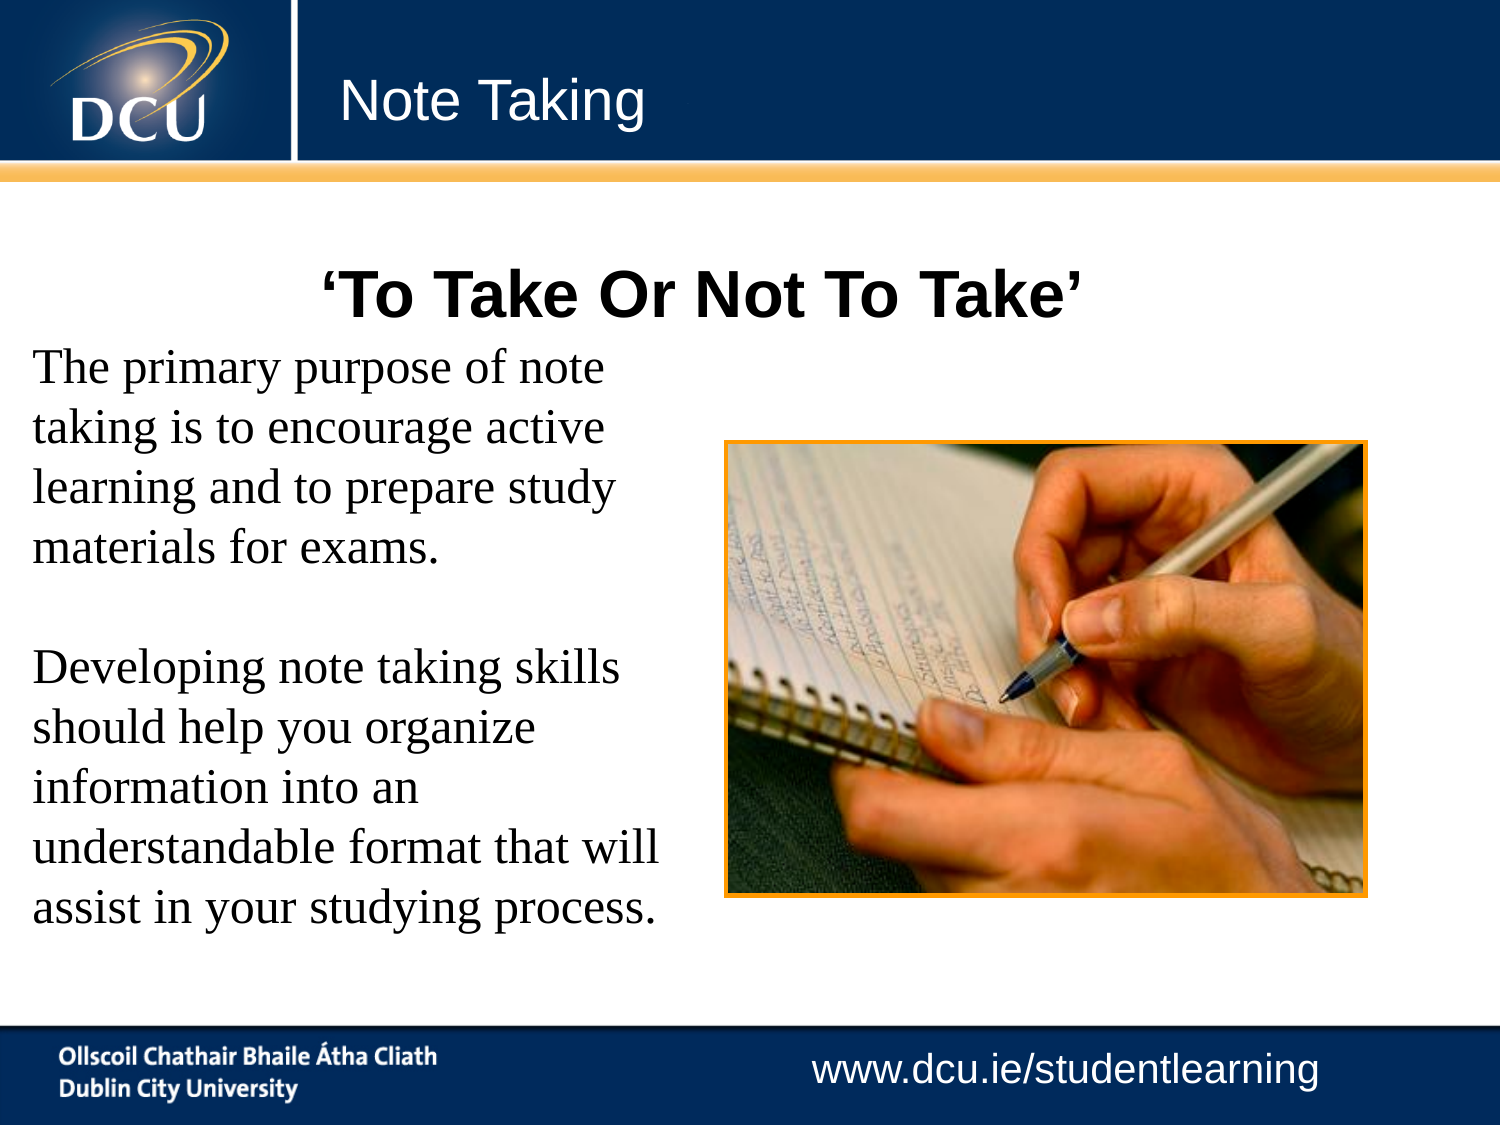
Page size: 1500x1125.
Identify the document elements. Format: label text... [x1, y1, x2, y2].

picture [0, 925, 1500, 1125]
title ‘To Take Or Not To Take’ [277, 231, 1128, 350]
text_box The primary purpose of note taking is to encourage active learning and to prepare study materials for exams. Developing note taking skills should help you organize information into an understandable format that will assist in your studying process. [17, 326, 691, 941]
text_box www.dcu.ie/studentlearning [797, 1034, 1341, 1100]
text_box Note Taking [324, 54, 809, 140]
picture [728, 443, 1364, 894]
picture [0, 0, 1500, 182]
